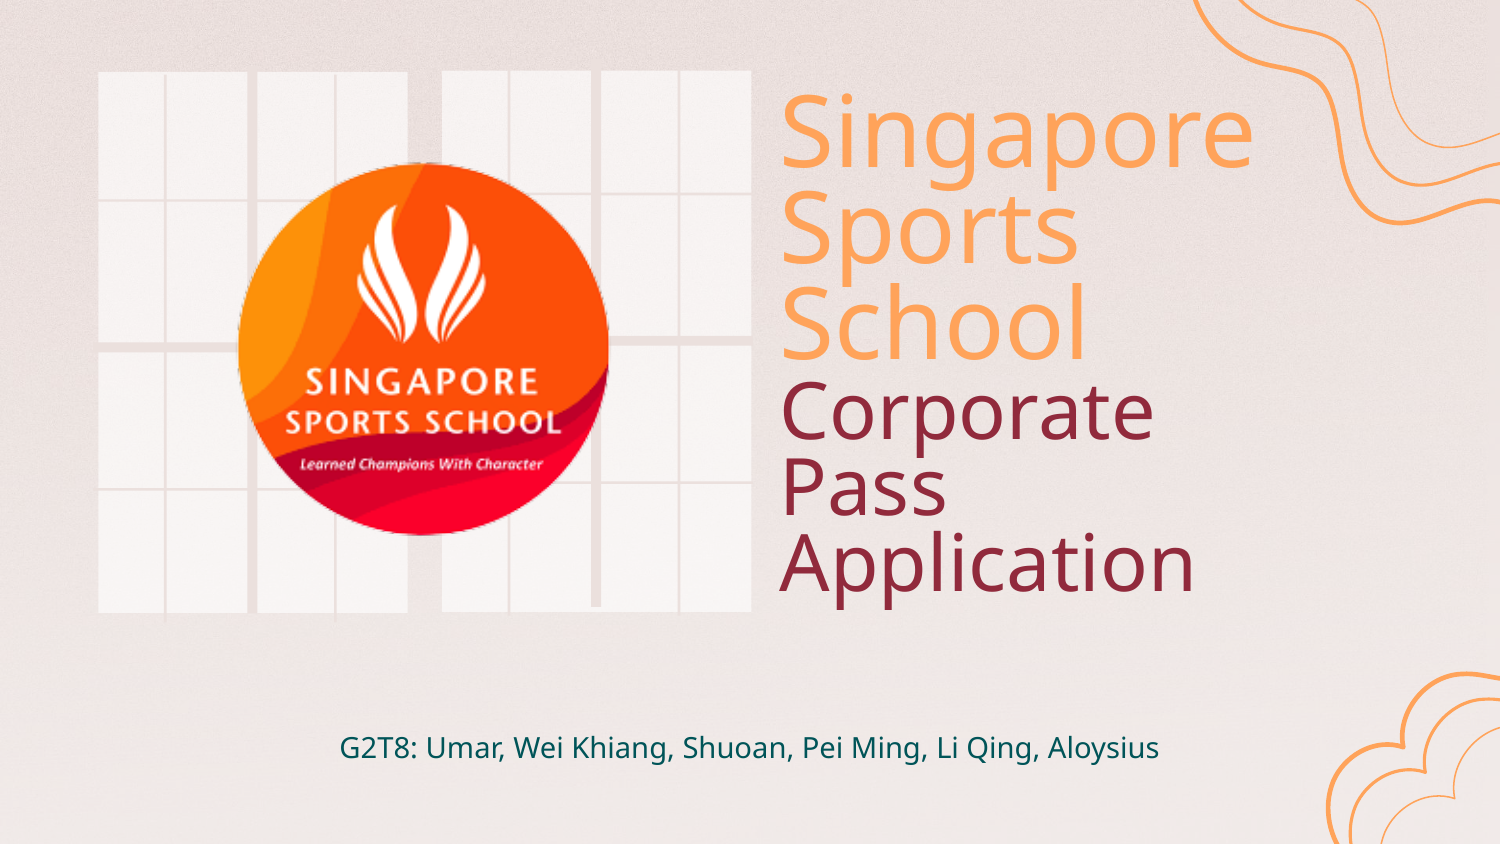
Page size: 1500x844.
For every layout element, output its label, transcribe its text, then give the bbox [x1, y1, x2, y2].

subtitle Singapore Sports School Corporate Pass Application [764, 75, 1319, 493]
picture [206, 125, 638, 557]
text_box G2T8: Umar, Wei Khiang, Shuoan, Pei Ming, Li Qing, Aloysius [240, 714, 1260, 780]
